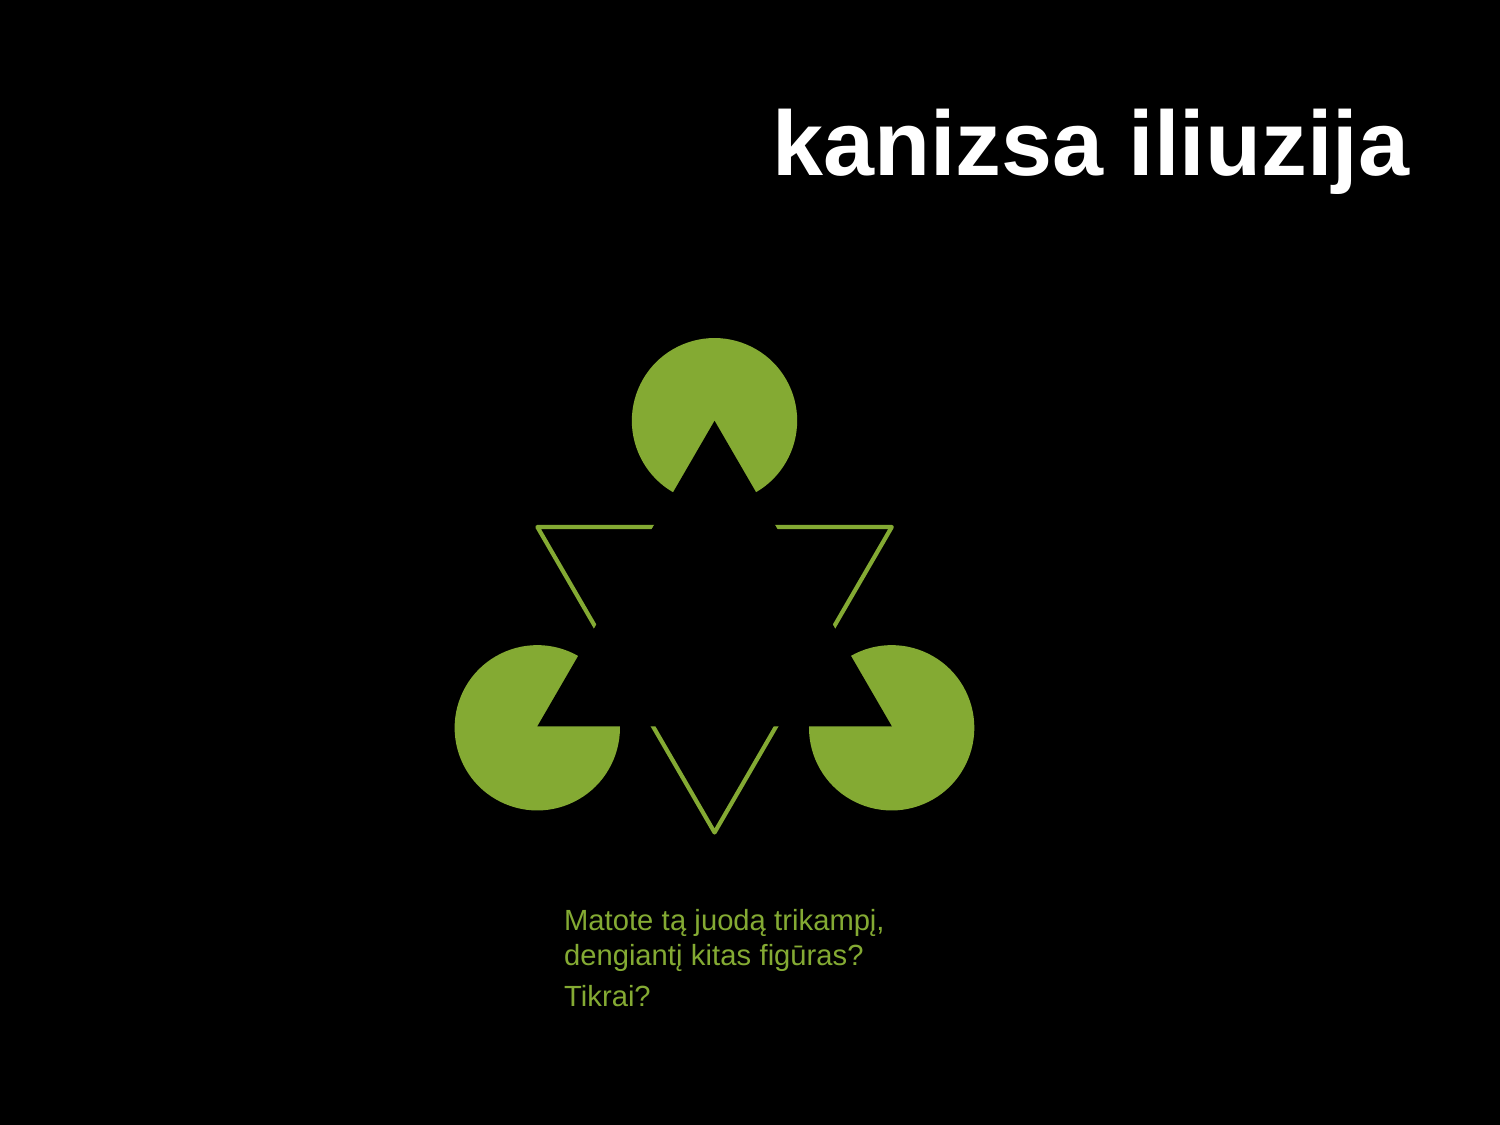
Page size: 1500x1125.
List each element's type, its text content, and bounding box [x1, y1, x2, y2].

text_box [454, 337, 975, 833]
title kanizsa iliuzija [75, 45, 1425, 233]
text_box Matote tą juodą trikampį, dengiantį kitas figūras? Tikrai? [549, 893, 928, 1035]
